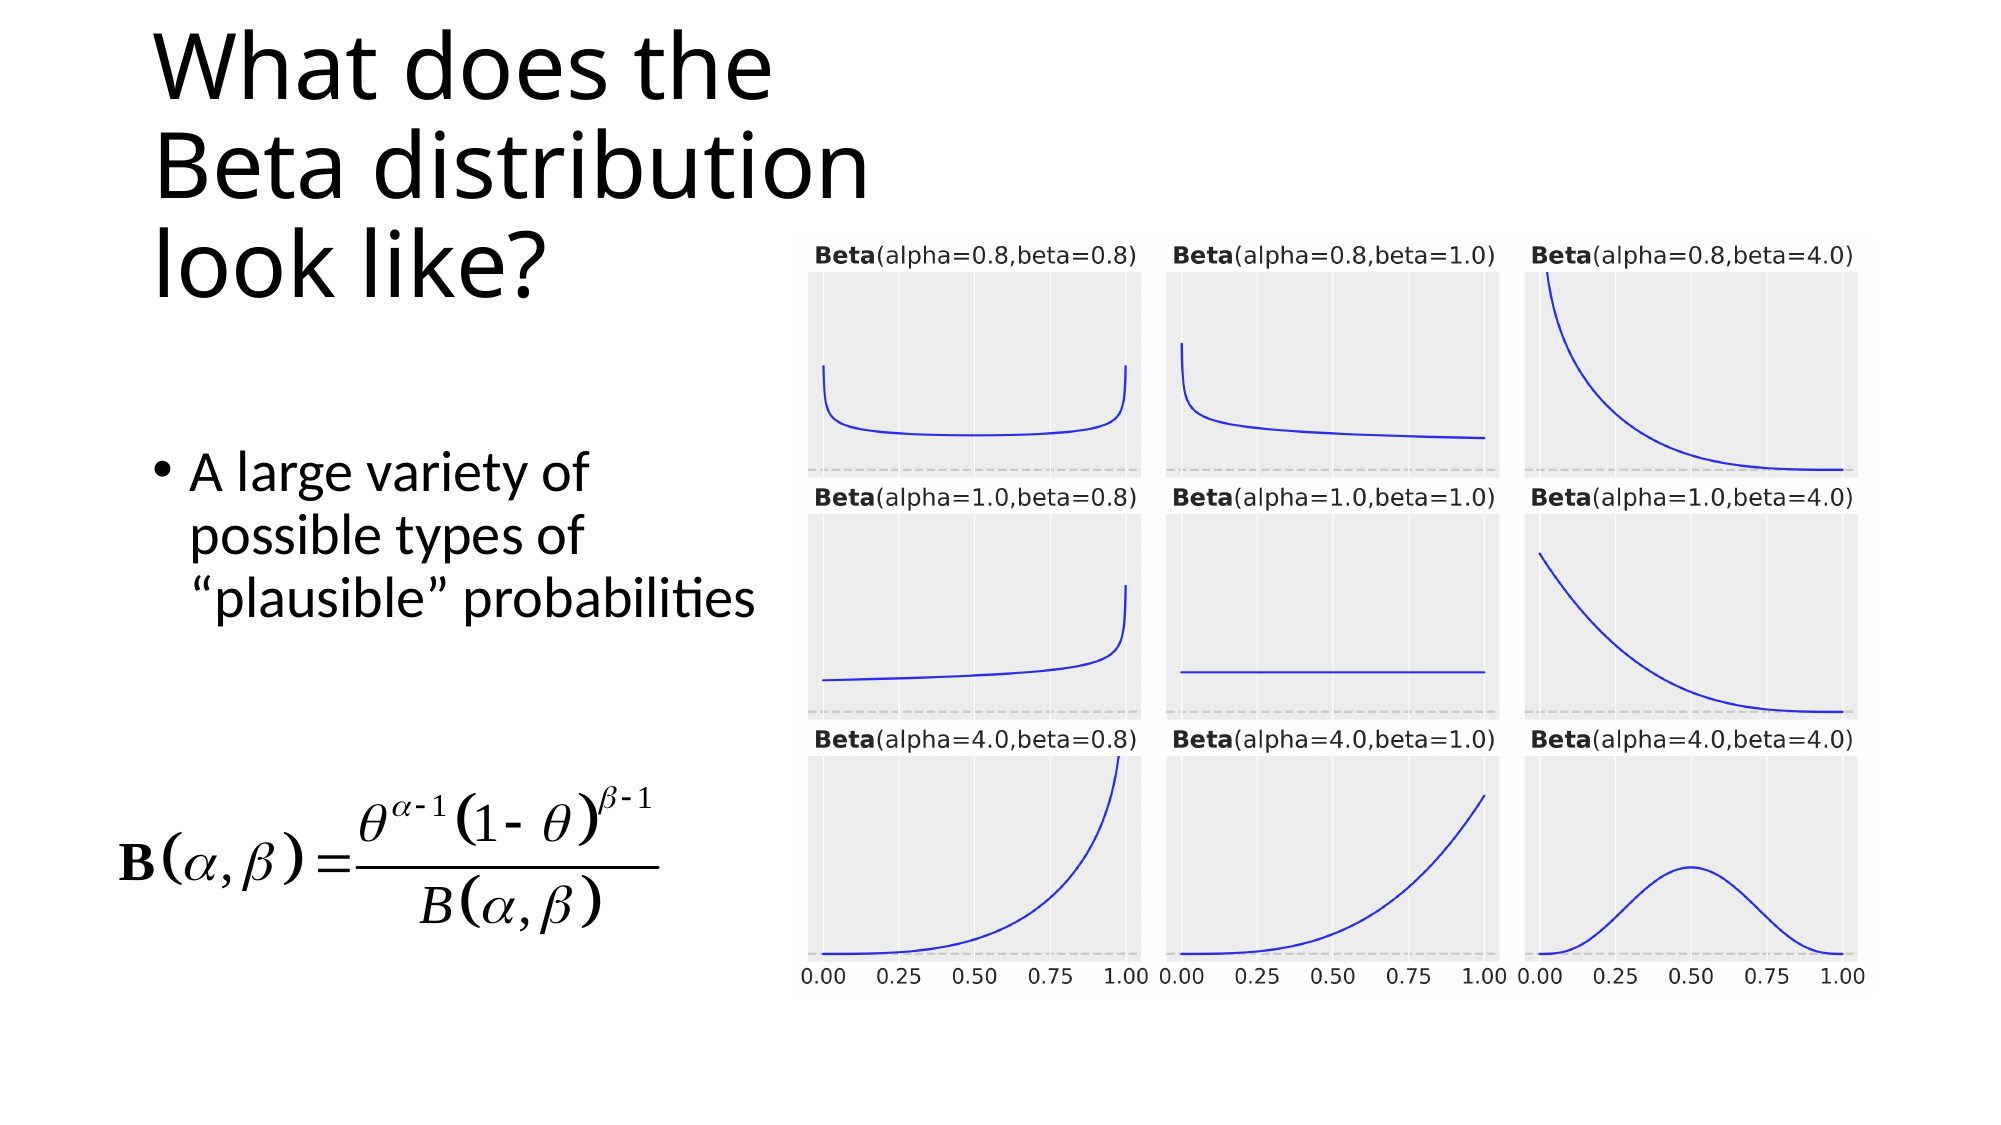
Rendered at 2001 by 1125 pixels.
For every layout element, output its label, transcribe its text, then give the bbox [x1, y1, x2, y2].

picture [789, 234, 1876, 999]
list A large variety of possible types of “plausible” probabilities [137, 433, 785, 1014]
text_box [111, 770, 671, 955]
title What does the Beta distribution look like? [137, 59, 1863, 278]
